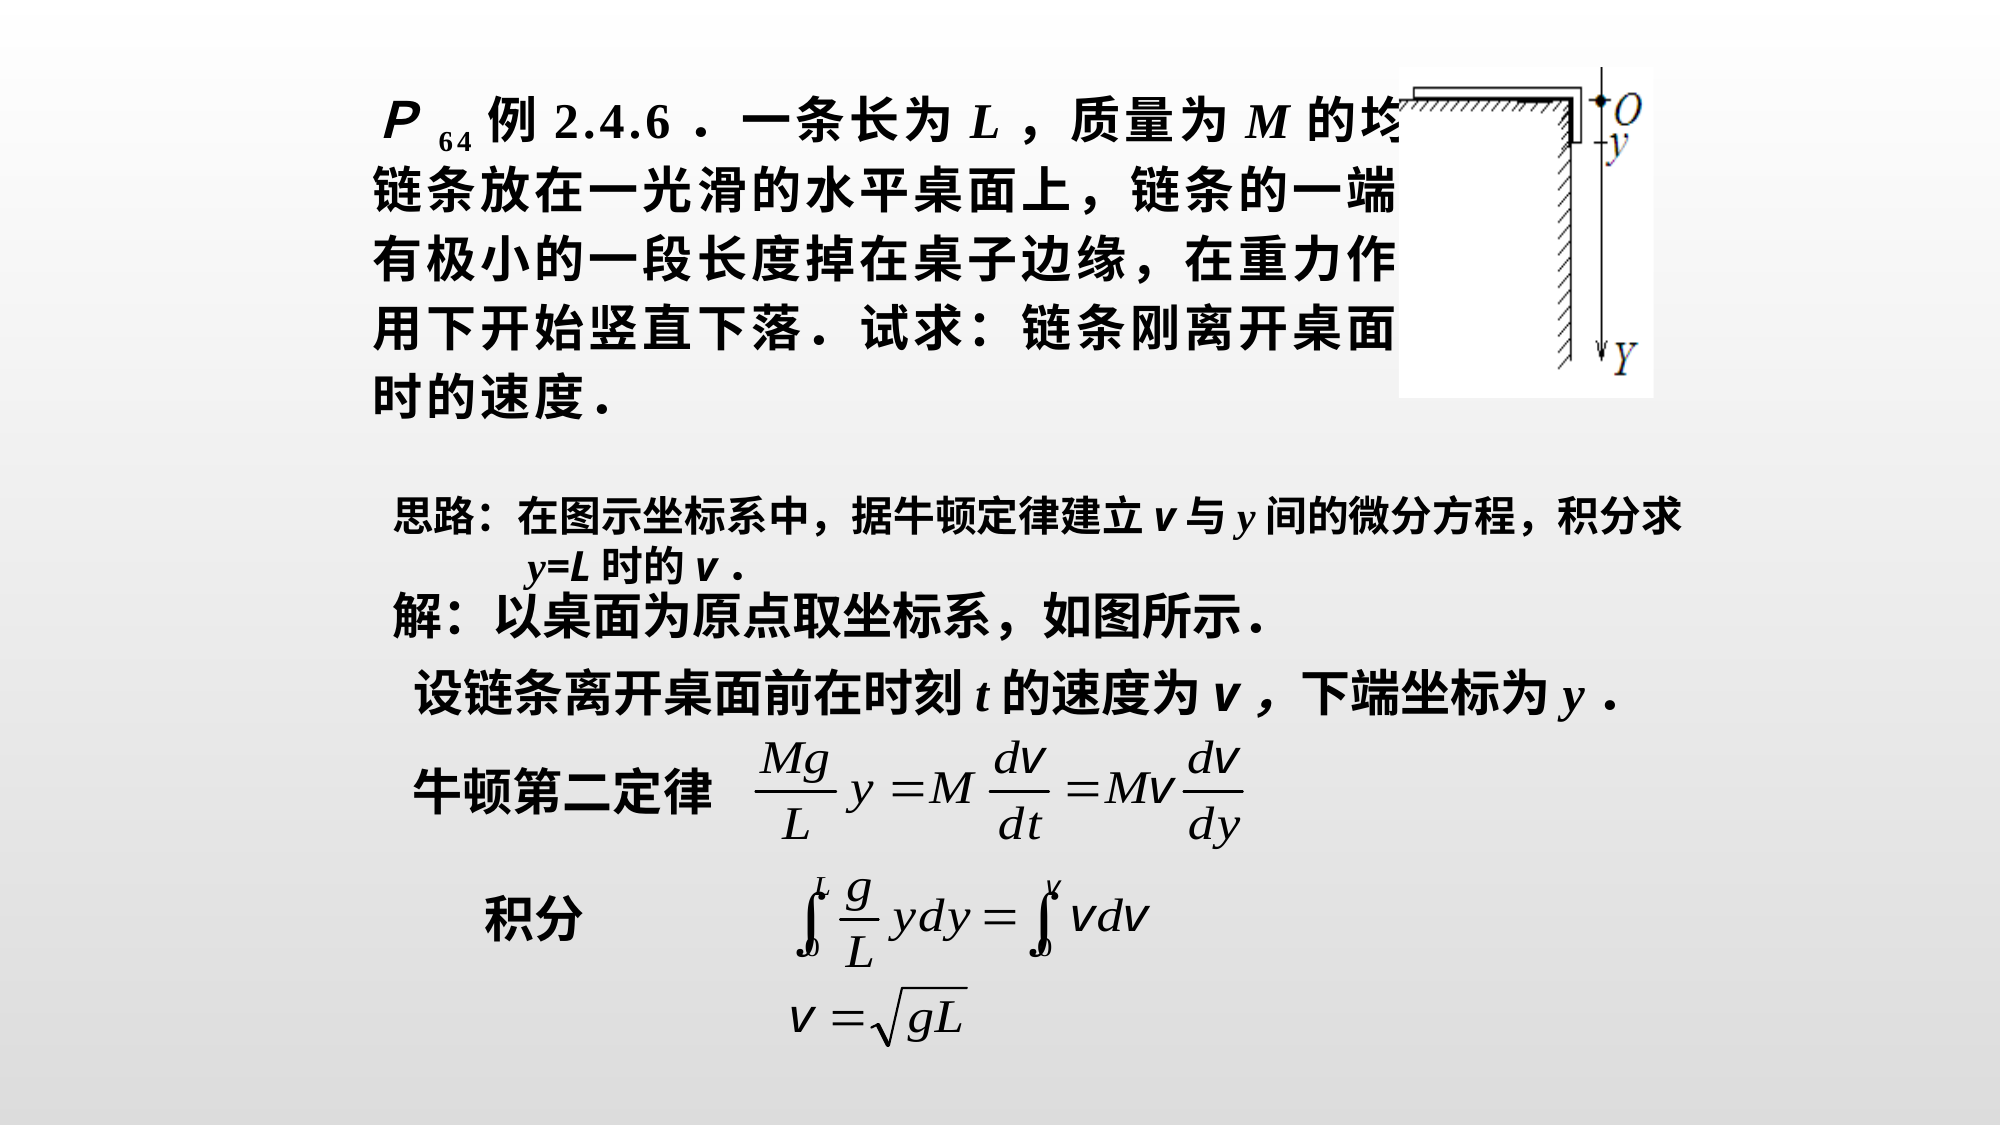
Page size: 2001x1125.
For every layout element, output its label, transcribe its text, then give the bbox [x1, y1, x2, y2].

text_box 牛顿第二定律 [398, 752, 746, 828]
text_box 积分 [469, 879, 747, 955]
subtitle Ｐ64例2.4.6．一条长为L，质量为M的均质细 链条放在一光滑的水平桌面上，链条的一端 有极小的一段长度掉在桌子边缘，在重力作 用下开始竖直下落．试求：链条刚离开桌面 时的速度． [357, 87, 1729, 483]
text_box 思路：在图示坐标系中，据牛顿定律建立v与y间的微分方程，积分求 y=L时的v． [377, 482, 1708, 597]
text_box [1398, 67, 1654, 398]
text_box 解：以桌面为原点取坐标系，如图所示． [377, 597, 1365, 652]
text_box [780, 856, 1159, 978]
text_box 设链条离开桌面前在时刻t的速度为v，下端坐标为y． [398, 653, 1694, 729]
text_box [746, 729, 1254, 858]
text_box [780, 977, 979, 1056]
